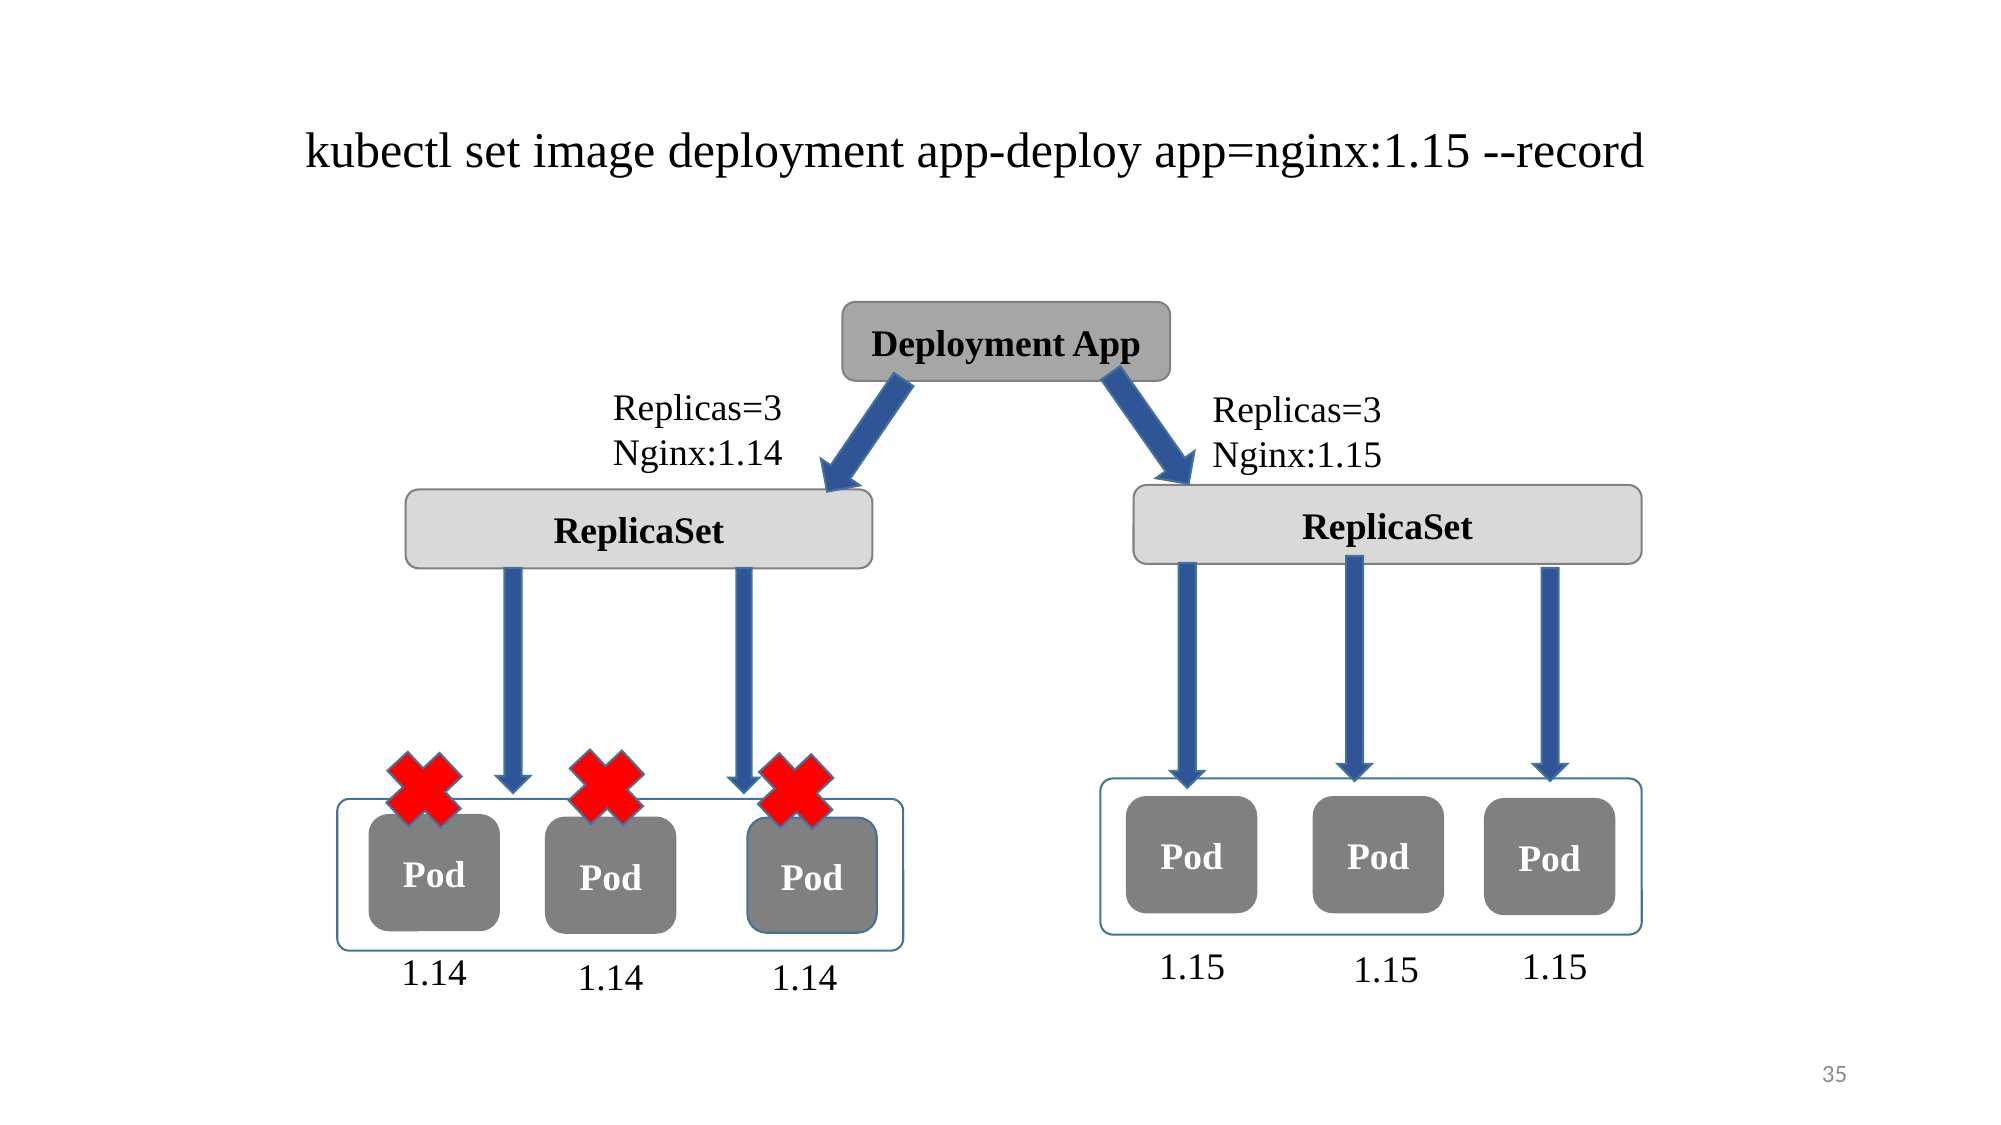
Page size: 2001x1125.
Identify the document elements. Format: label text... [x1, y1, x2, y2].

text_box [1530, 566, 1570, 783]
text_box ReplicaSet [404, 488, 874, 570]
text_box [1099, 777, 1643, 936]
text_box Replicas=3 Nginx:1.15 [1197, 377, 1398, 483]
text_box [1335, 554, 1375, 783]
text_box 1.14 [562, 945, 659, 1005]
text_box Pod [368, 813, 500, 932]
text_box [1167, 561, 1207, 790]
text_box 1.15 [1144, 934, 1240, 995]
text_box [726, 566, 762, 795]
text_box [819, 371, 915, 493]
text_box [756, 751, 835, 831]
text_box 1.14 [756, 945, 853, 1005]
text_box [336, 797, 905, 952]
text_box ReplicaSet [1132, 483, 1643, 565]
text_box Replicas=3 Nginx:1.14 [598, 375, 798, 481]
text_box Pod [746, 816, 878, 934]
text_box 1.15 [1338, 937, 1434, 997]
text_box [493, 566, 533, 795]
text_box 1.14 [386, 940, 482, 1001]
text_box Pod [1312, 796, 1445, 914]
text_box Deployment App [841, 300, 1172, 382]
text_box kubectl set image deployment app-deploy app=nginx:1.15 --record [290, 110, 1673, 185]
text_box [567, 748, 646, 827]
text_box [1099, 364, 1196, 486]
text_box Pod [1483, 797, 1616, 916]
slide_number 35 [1412, 1042, 1863, 1103]
text_box 1.15 [1507, 934, 1603, 995]
text_box [384, 750, 464, 829]
